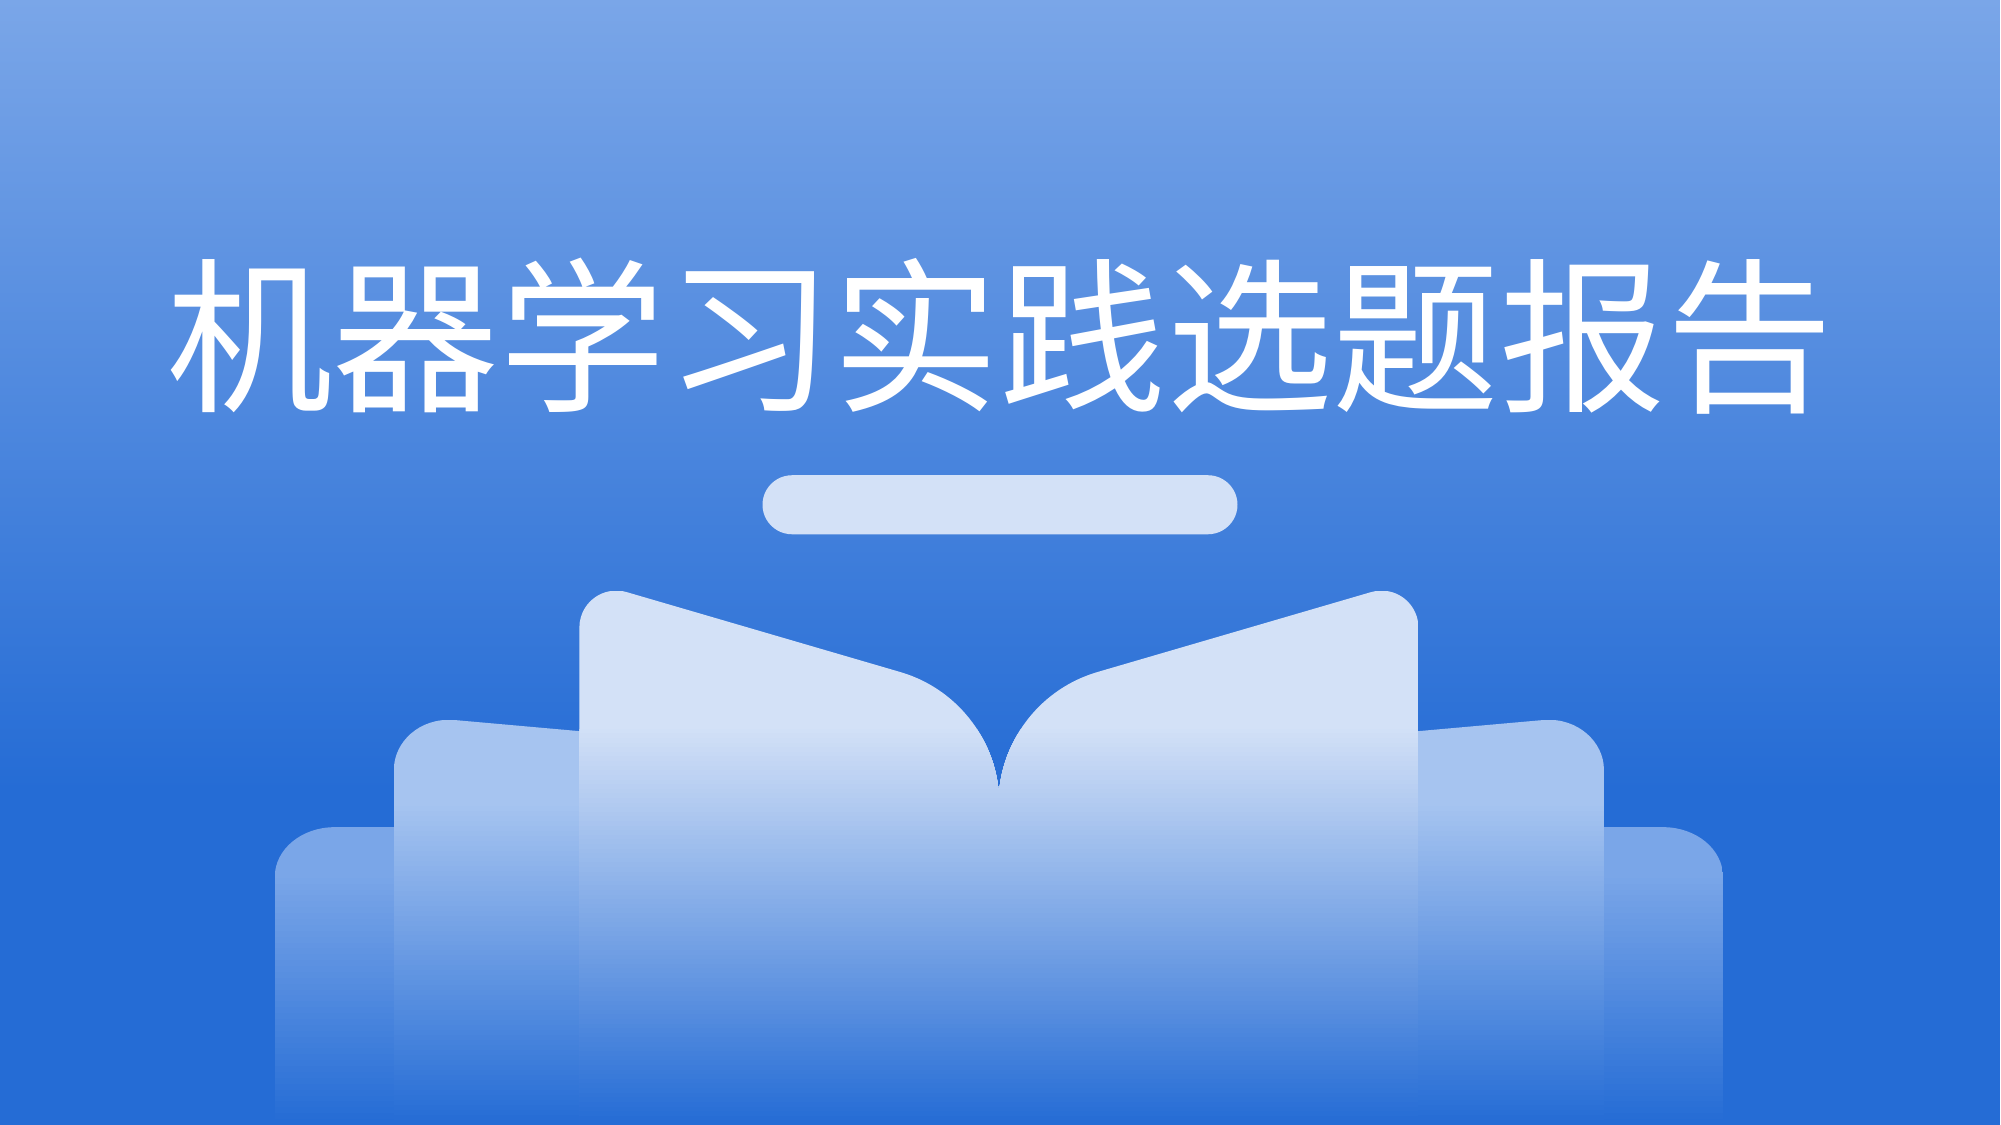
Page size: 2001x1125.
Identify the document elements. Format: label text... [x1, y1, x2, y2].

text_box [274, 590, 1724, 1125]
text_box [761, 474, 1239, 536]
text_box 机器学习实践选题报告 [113, 229, 1887, 436]
